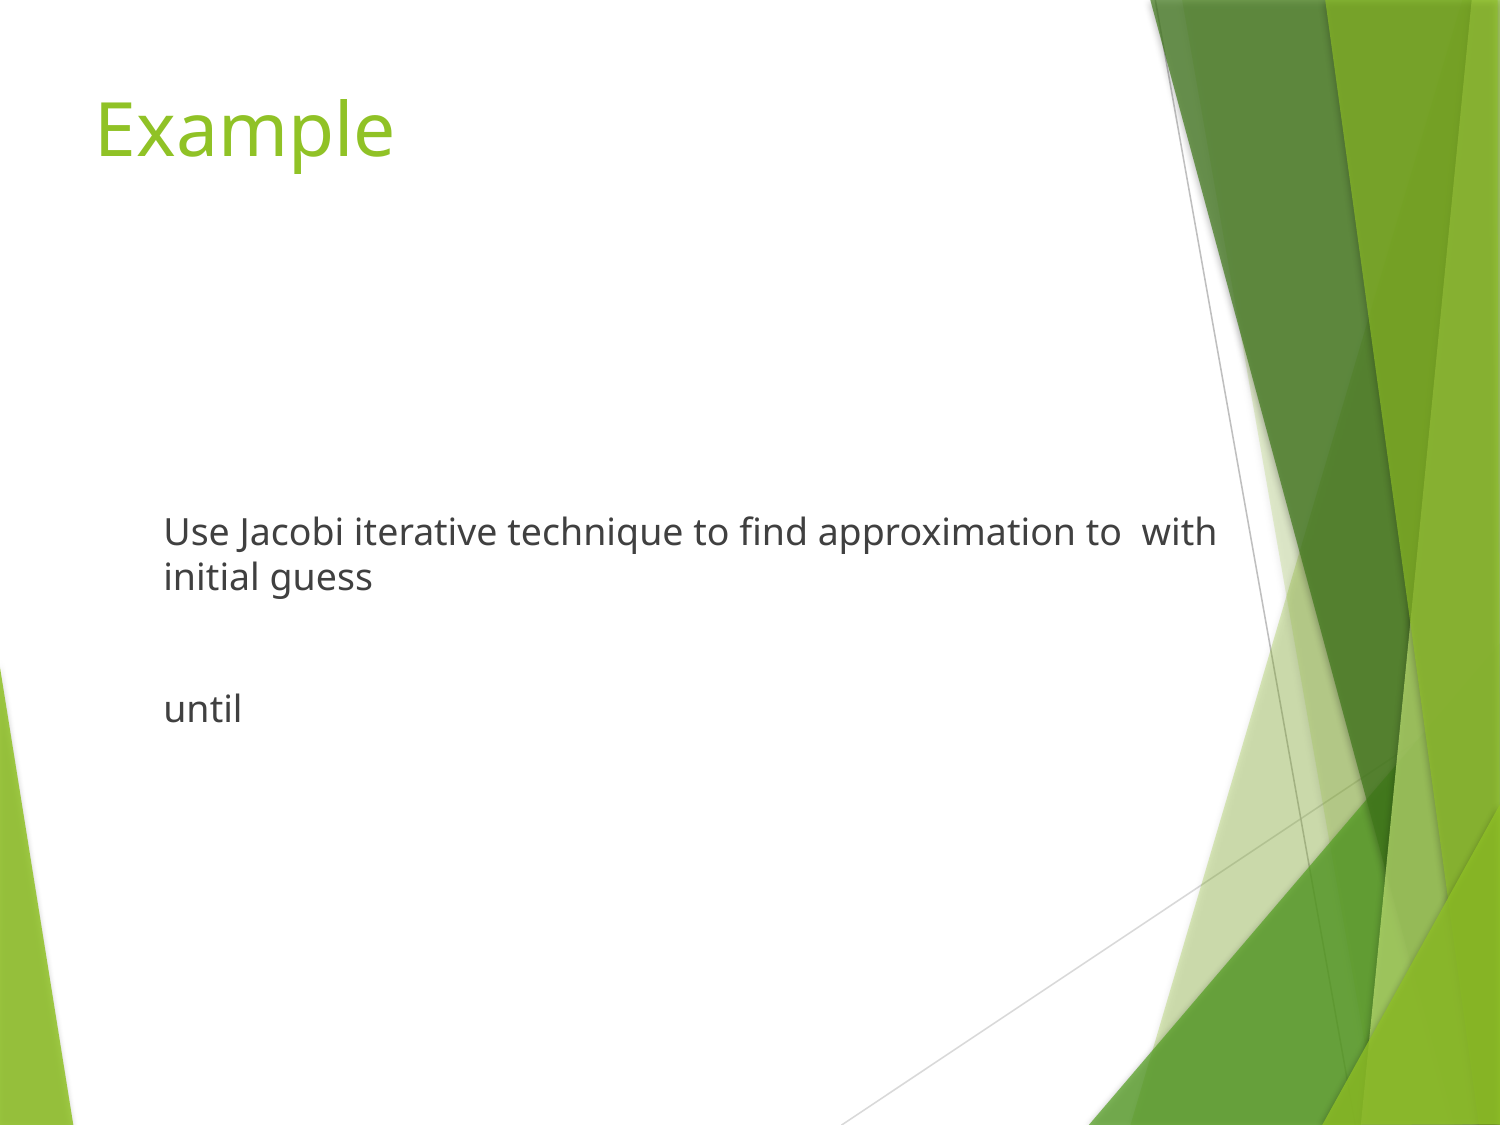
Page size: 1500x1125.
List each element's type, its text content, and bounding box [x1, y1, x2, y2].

title Example [79, 74, 1237, 200]
